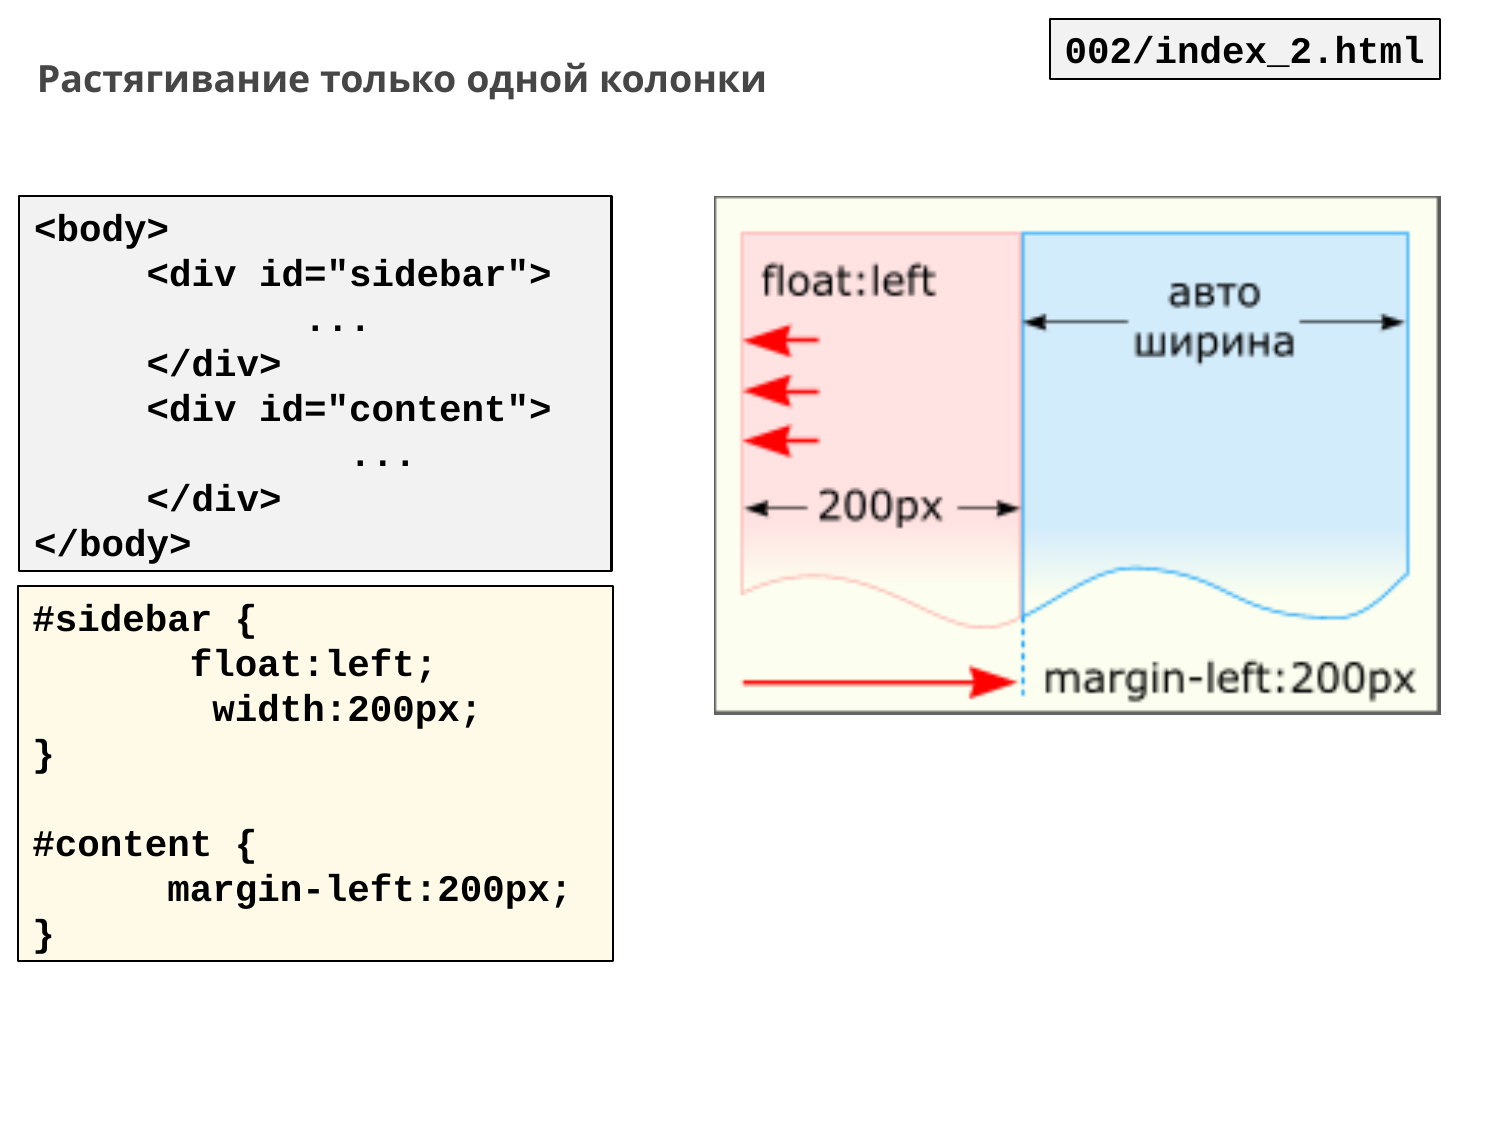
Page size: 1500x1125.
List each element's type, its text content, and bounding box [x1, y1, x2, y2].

text_box <body> <div id="sidebar"> ... </div> <div id="content"> ... </div> </body> [19, 196, 612, 571]
picture [714, 196, 1442, 716]
title Растягивание только одной колонки [17, 19, 788, 135]
text_box 002/index_2.html [1049, 19, 1440, 79]
text_box #sidebar { float:left; width:200px; } #content { margin-left:200px; } [17, 586, 614, 961]
